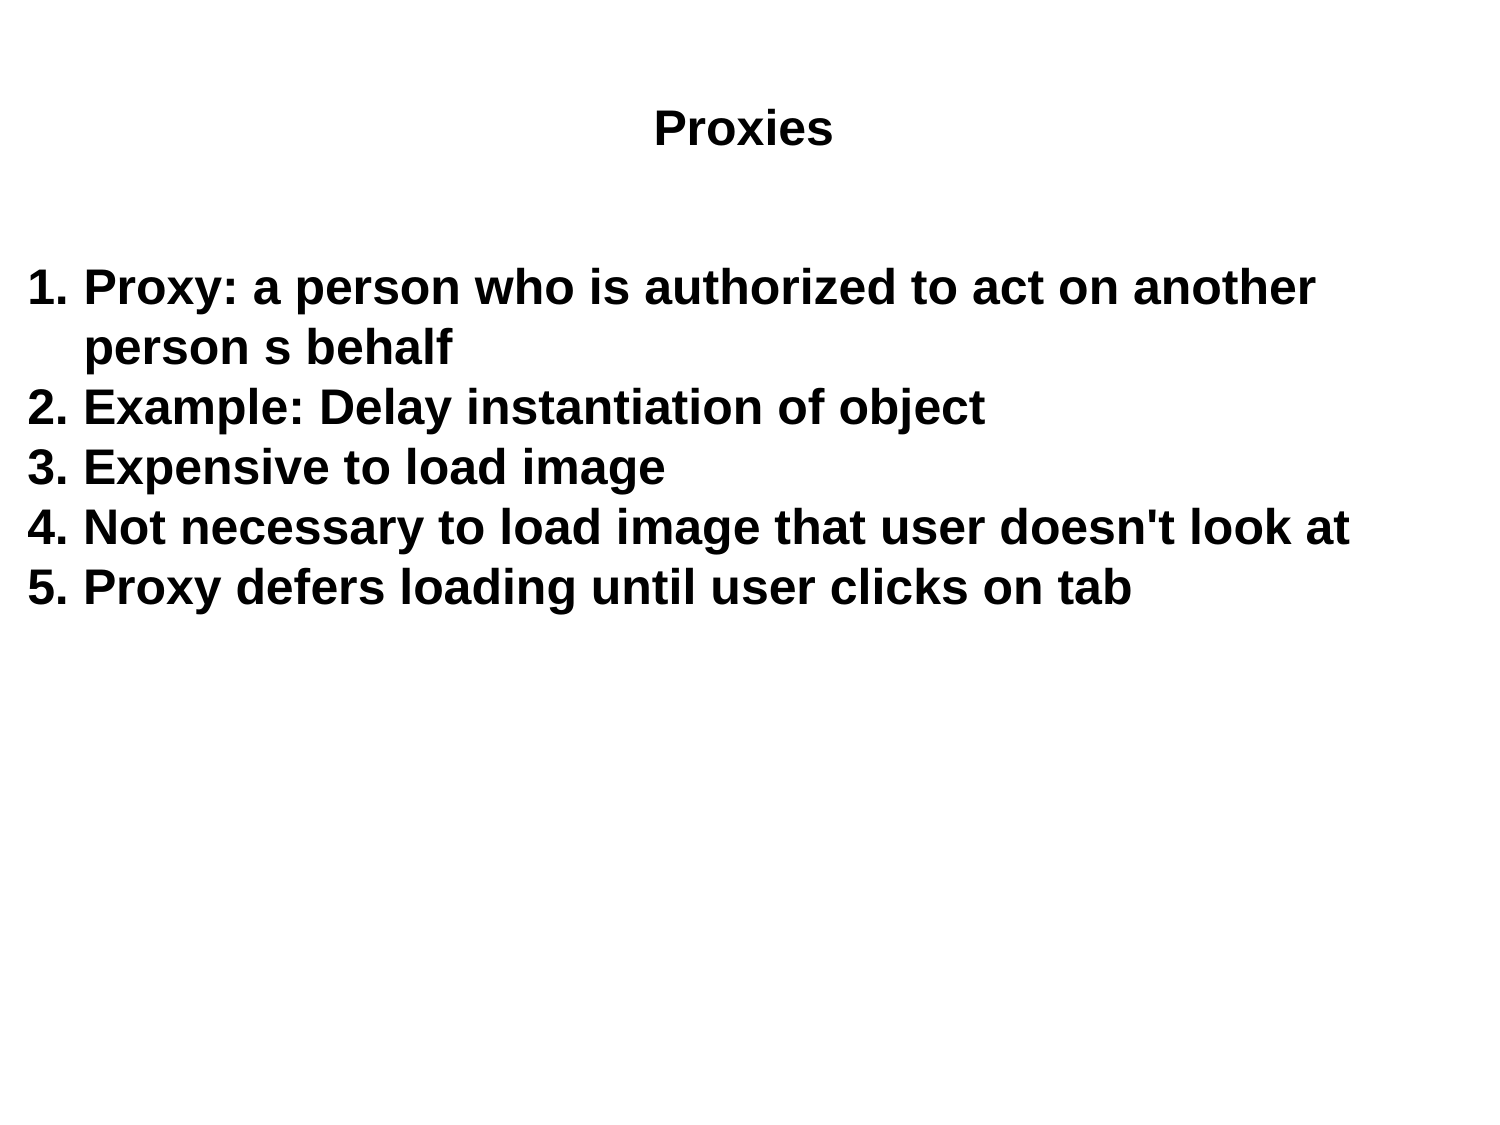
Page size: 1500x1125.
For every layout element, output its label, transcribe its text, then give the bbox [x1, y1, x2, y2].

text_box Proxies [37, 87, 1450, 163]
text_box Proxy: a person who is authorized to act on another person s behalf 2. Example: Delay instantiation of object 3. Expensive to load image 4. Not necessary to load image that user doesn't look at 5. Proxy defers loading until user clicks on tab [12, 247, 1438, 742]
